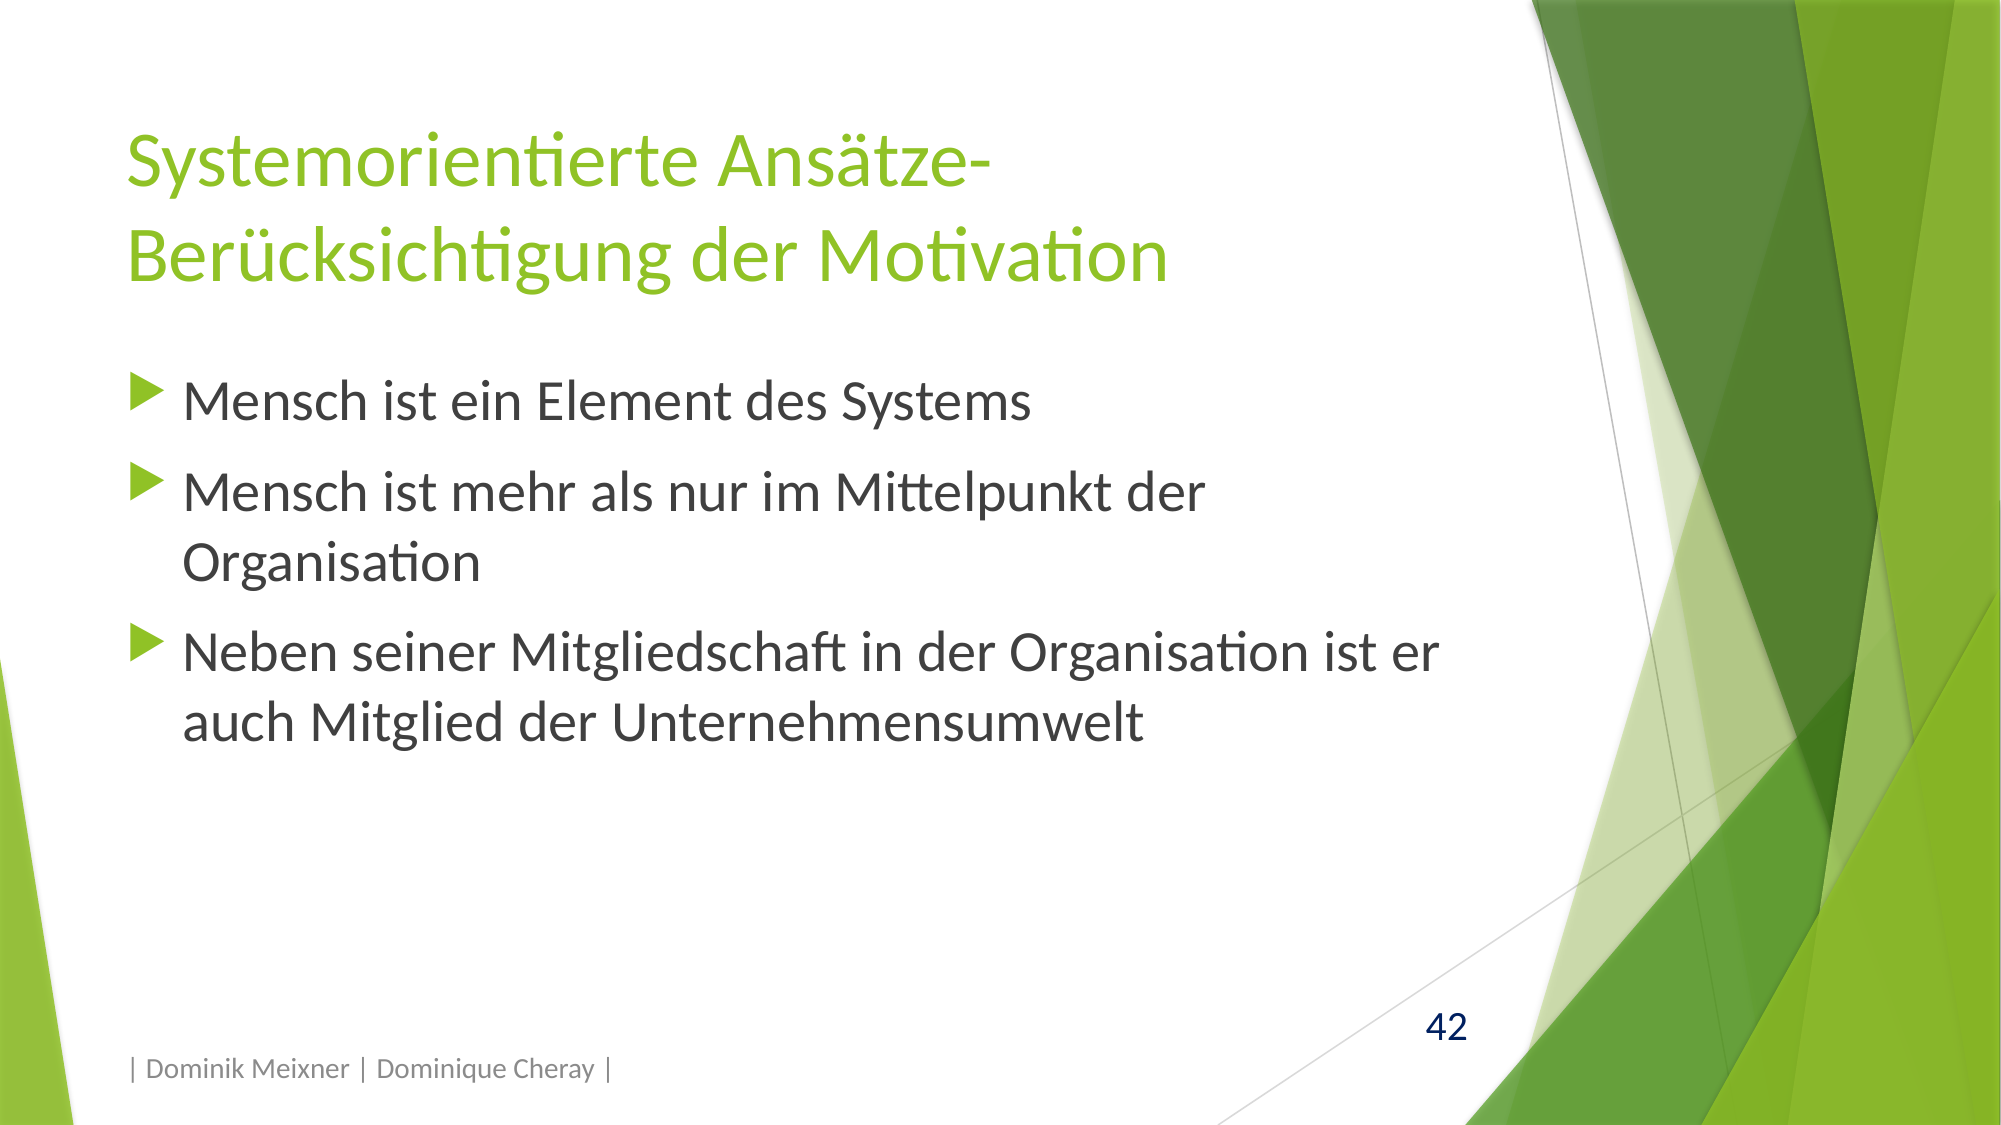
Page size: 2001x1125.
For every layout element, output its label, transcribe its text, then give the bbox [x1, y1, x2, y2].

list Mensch ist ein Element des Systems Mensch ist mehr als nur im Mittelpunkt der Organisation Neben seiner Mitgliedschaft in der Organisation ist er auch Mitglied der Unternehmensumwelt [111, 354, 1522, 992]
title Systemorientierte Ansätze- Berücksichtigung der Motivation [111, 99, 1522, 317]
footer | Dominik Meixner | Dominique Cheray | [111, 1036, 1145, 1097]
